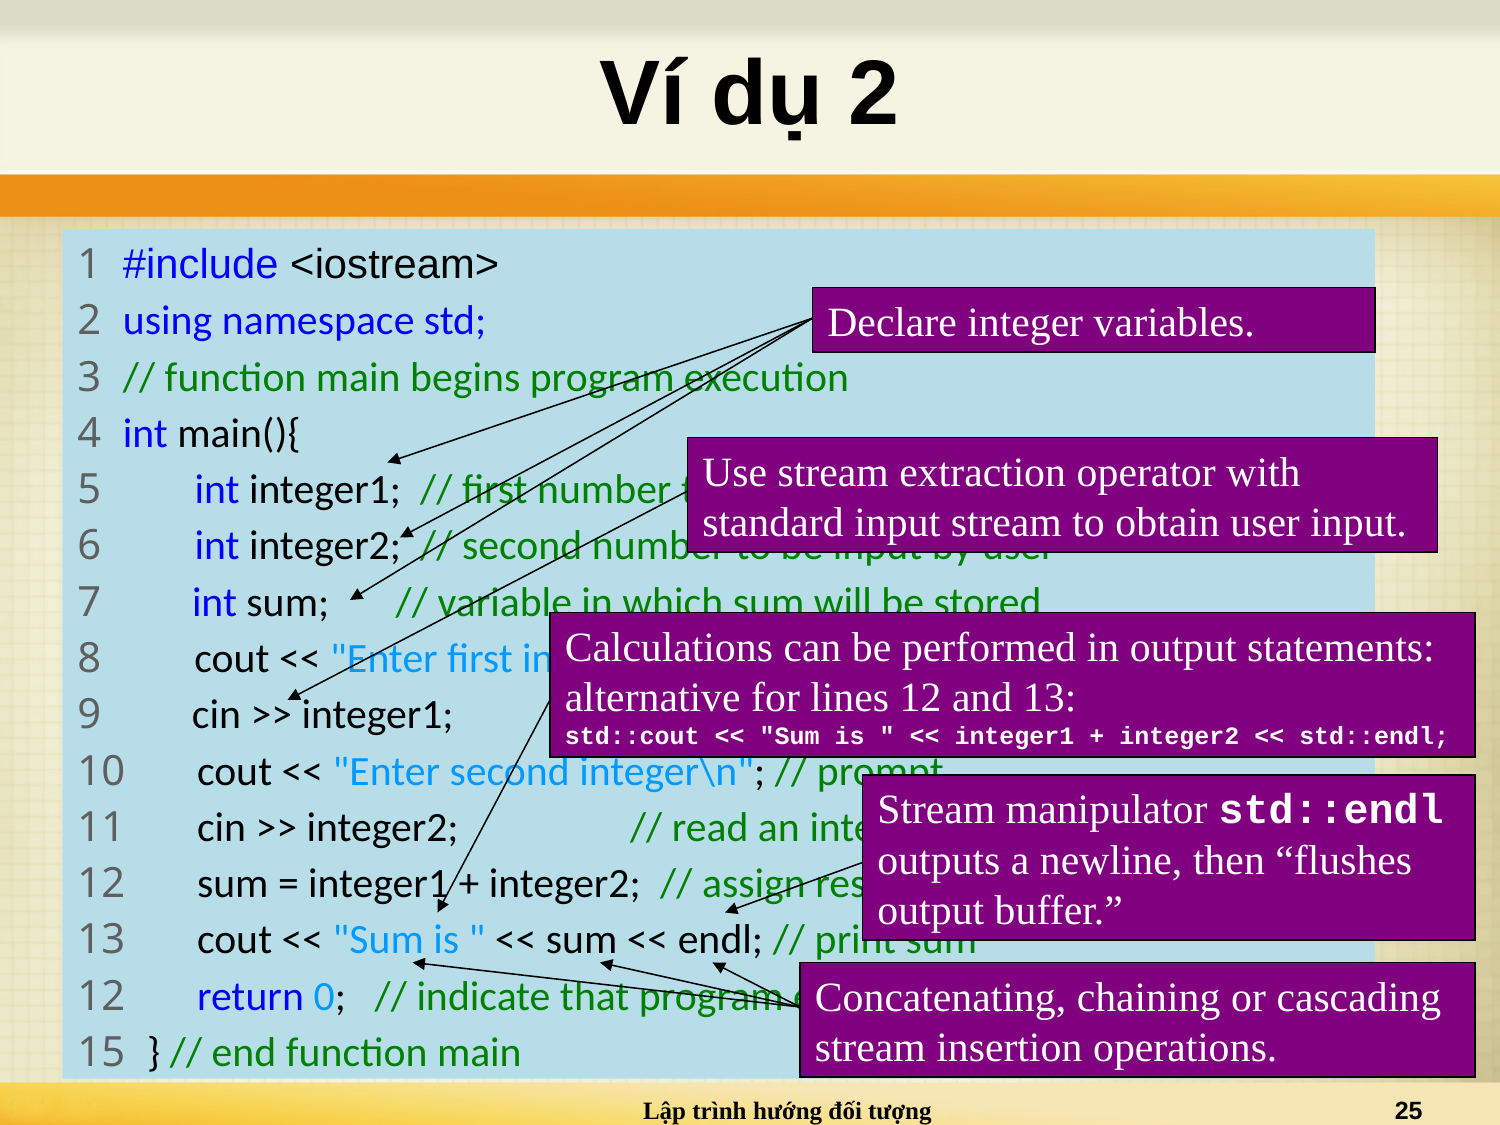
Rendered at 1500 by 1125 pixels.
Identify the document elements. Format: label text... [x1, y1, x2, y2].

title Ví dụ 2 [0, 0, 1500, 175]
slide_number 25 [1087, 1088, 1438, 1125]
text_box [412, 962, 1476, 1079]
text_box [724, 920, 1476, 942]
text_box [437, 612, 1476, 913]
picture [0, 175, 1500, 1125]
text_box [287, 437, 1438, 701]
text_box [349, 287, 1376, 435]
footer Lập trình hướng đối tượng [549, 1088, 1025, 1125]
text_box 1 #include <iostream> 2 using namespace std; 3 // function main begins program execution 4 int main(){ 5 int integer1; // first number to be input by user 6 int integer2; // second number to be input by user 7 int sum; // variable in which sum will be stored 8 cout << "Enter first integer\n"; // prompt 9 cin >> integer1; // read an integer 10 cout << "Enter second integer\n"; // prompt 11 cin >> integer2; // read an integer 12 sum = integer1 + integer2; // assign result to sum 13 cout << "Sum is " << sum << endl; // print sum 12 return 0; // indicate that program ended successfully 15 } // end function main [62, 229, 1375, 1079]
